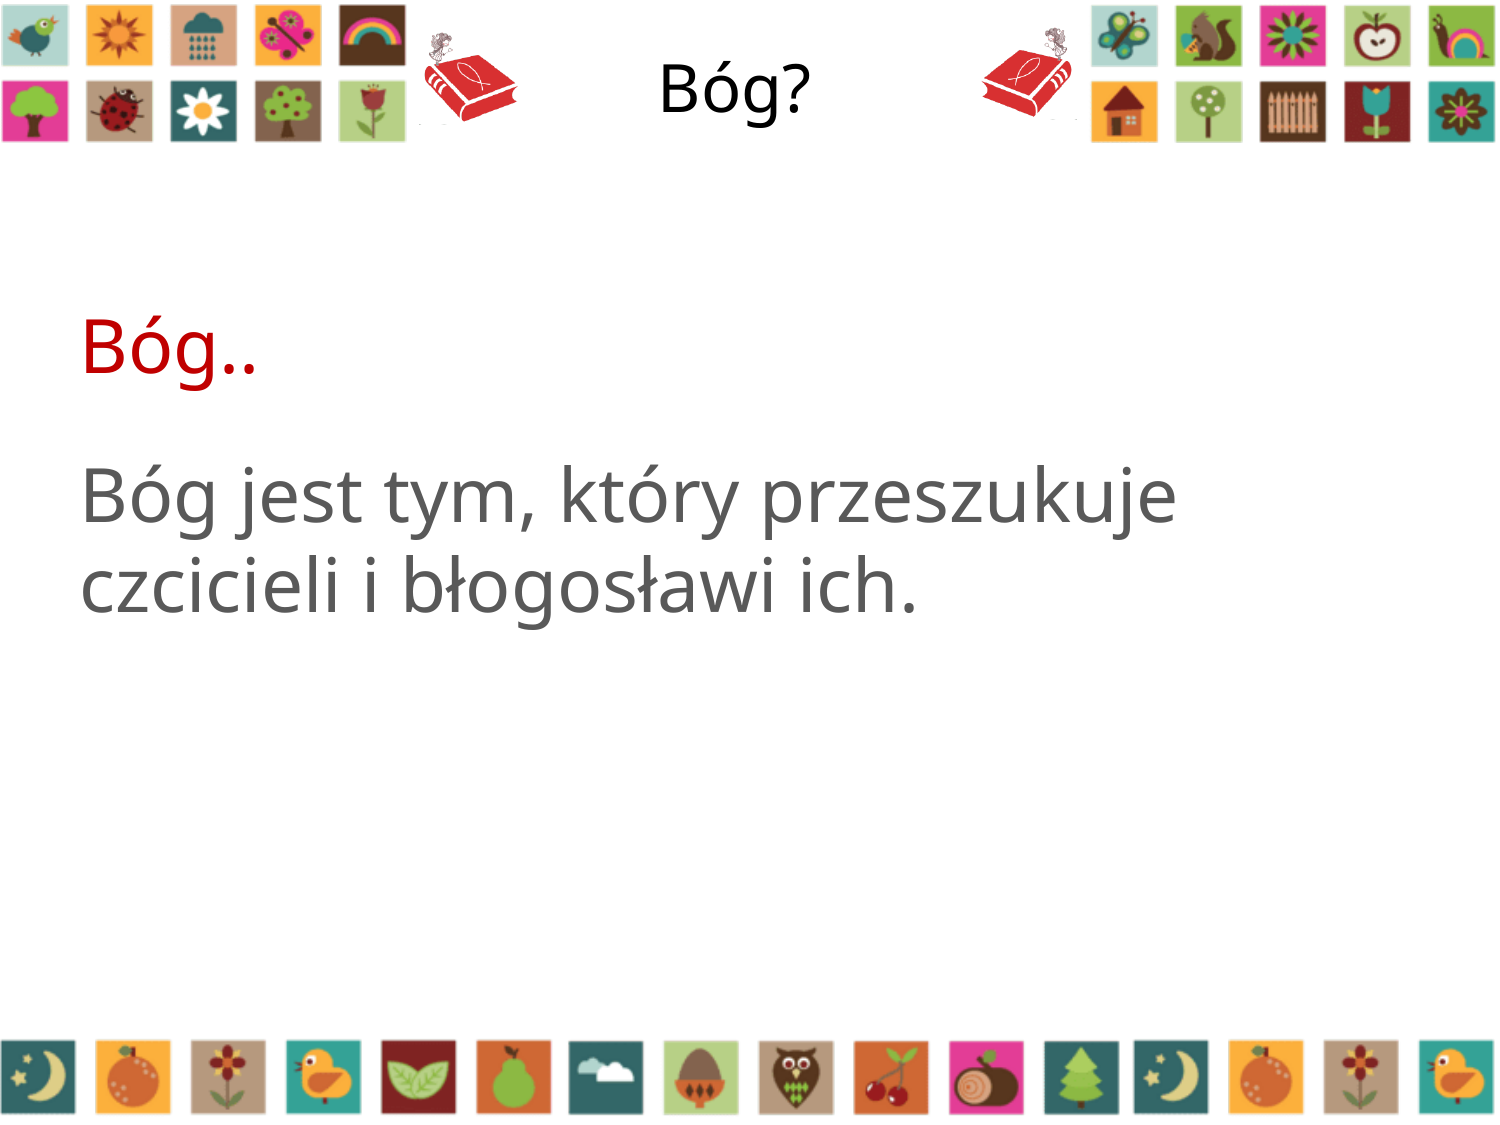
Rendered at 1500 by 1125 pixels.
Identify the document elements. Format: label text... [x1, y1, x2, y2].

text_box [0, 1028, 1500, 1118]
text_box Bóg.. [64, 290, 1412, 396]
picture [950, 3, 1500, 150]
picture [0, 3, 550, 150]
text_box Bóg jest tym, który przeszukuje czcicieli i błogosławi ich. [64, 440, 1412, 635]
text_box Bóg? [544, 38, 1076, 134]
